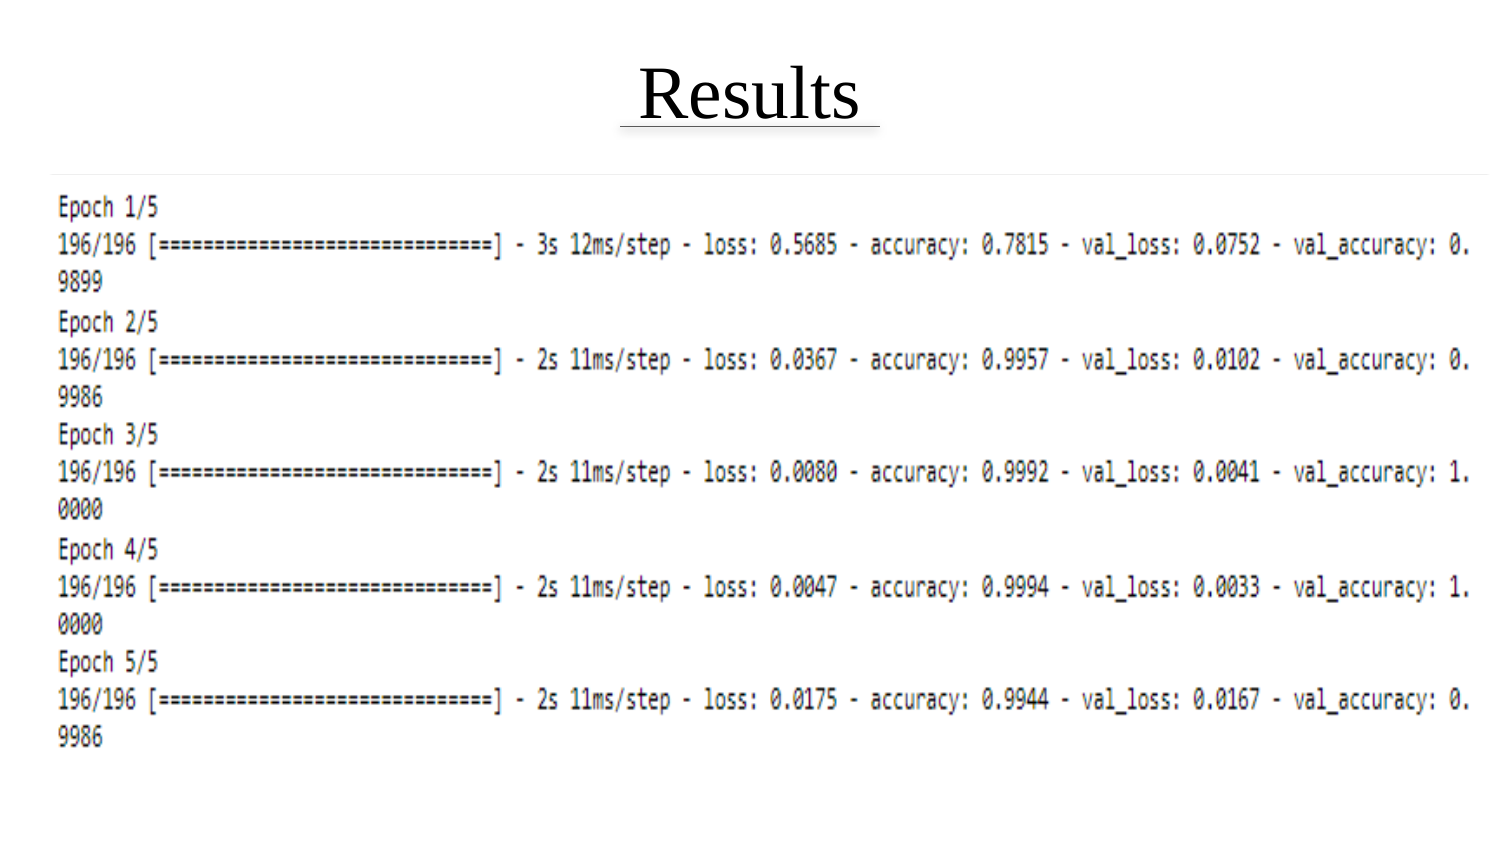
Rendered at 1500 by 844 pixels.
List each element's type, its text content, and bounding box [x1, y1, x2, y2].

title Results [51, 28, 1449, 127]
picture [0, 173, 1500, 793]
